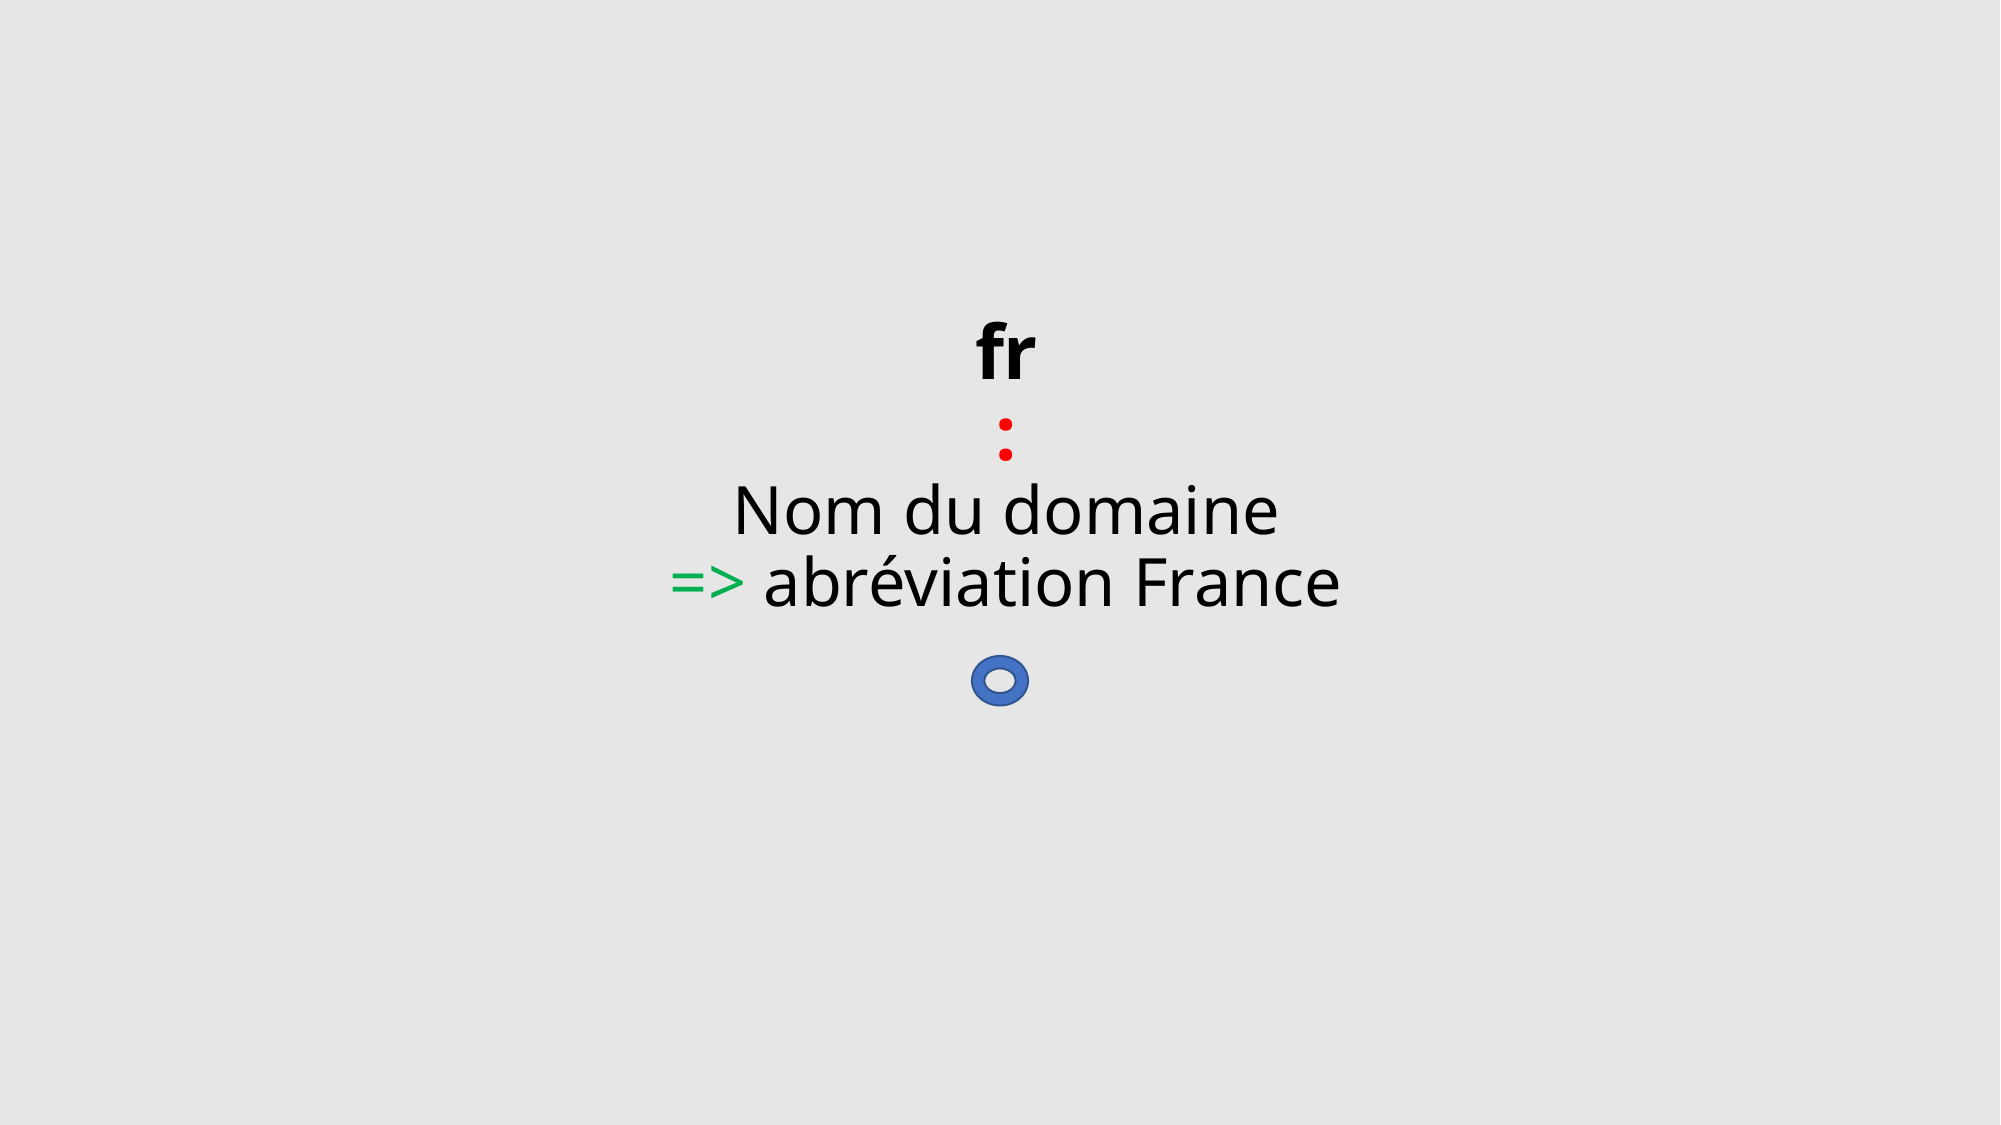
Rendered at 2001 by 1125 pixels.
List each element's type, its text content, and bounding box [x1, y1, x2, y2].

text_box [970, 654, 1030, 707]
title fr : Nom du domaine => abréviation France [256, 203, 1757, 733]
